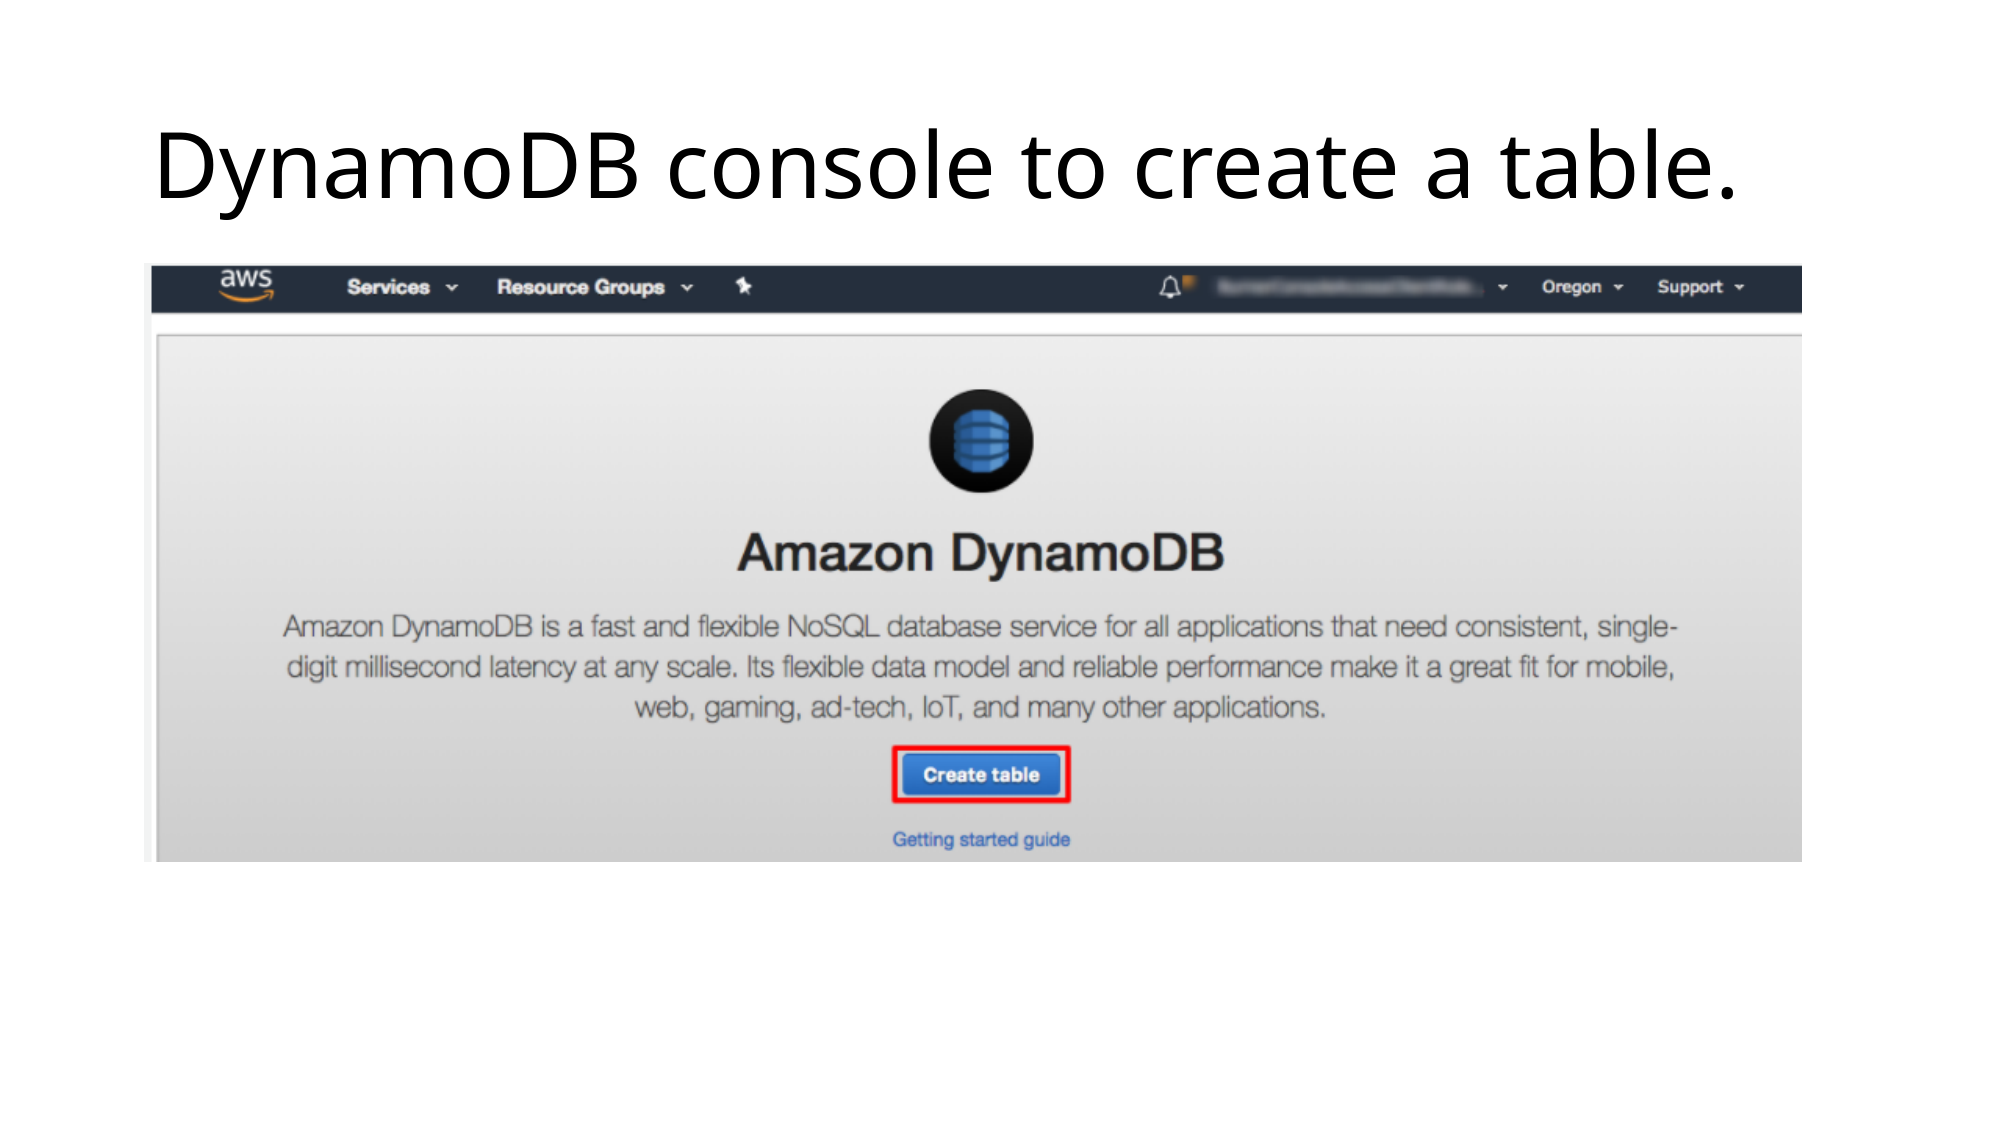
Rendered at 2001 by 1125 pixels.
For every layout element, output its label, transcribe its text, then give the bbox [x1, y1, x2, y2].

picture [144, 263, 1802, 862]
title DynamoDB console to create a table. [137, 59, 1863, 278]
